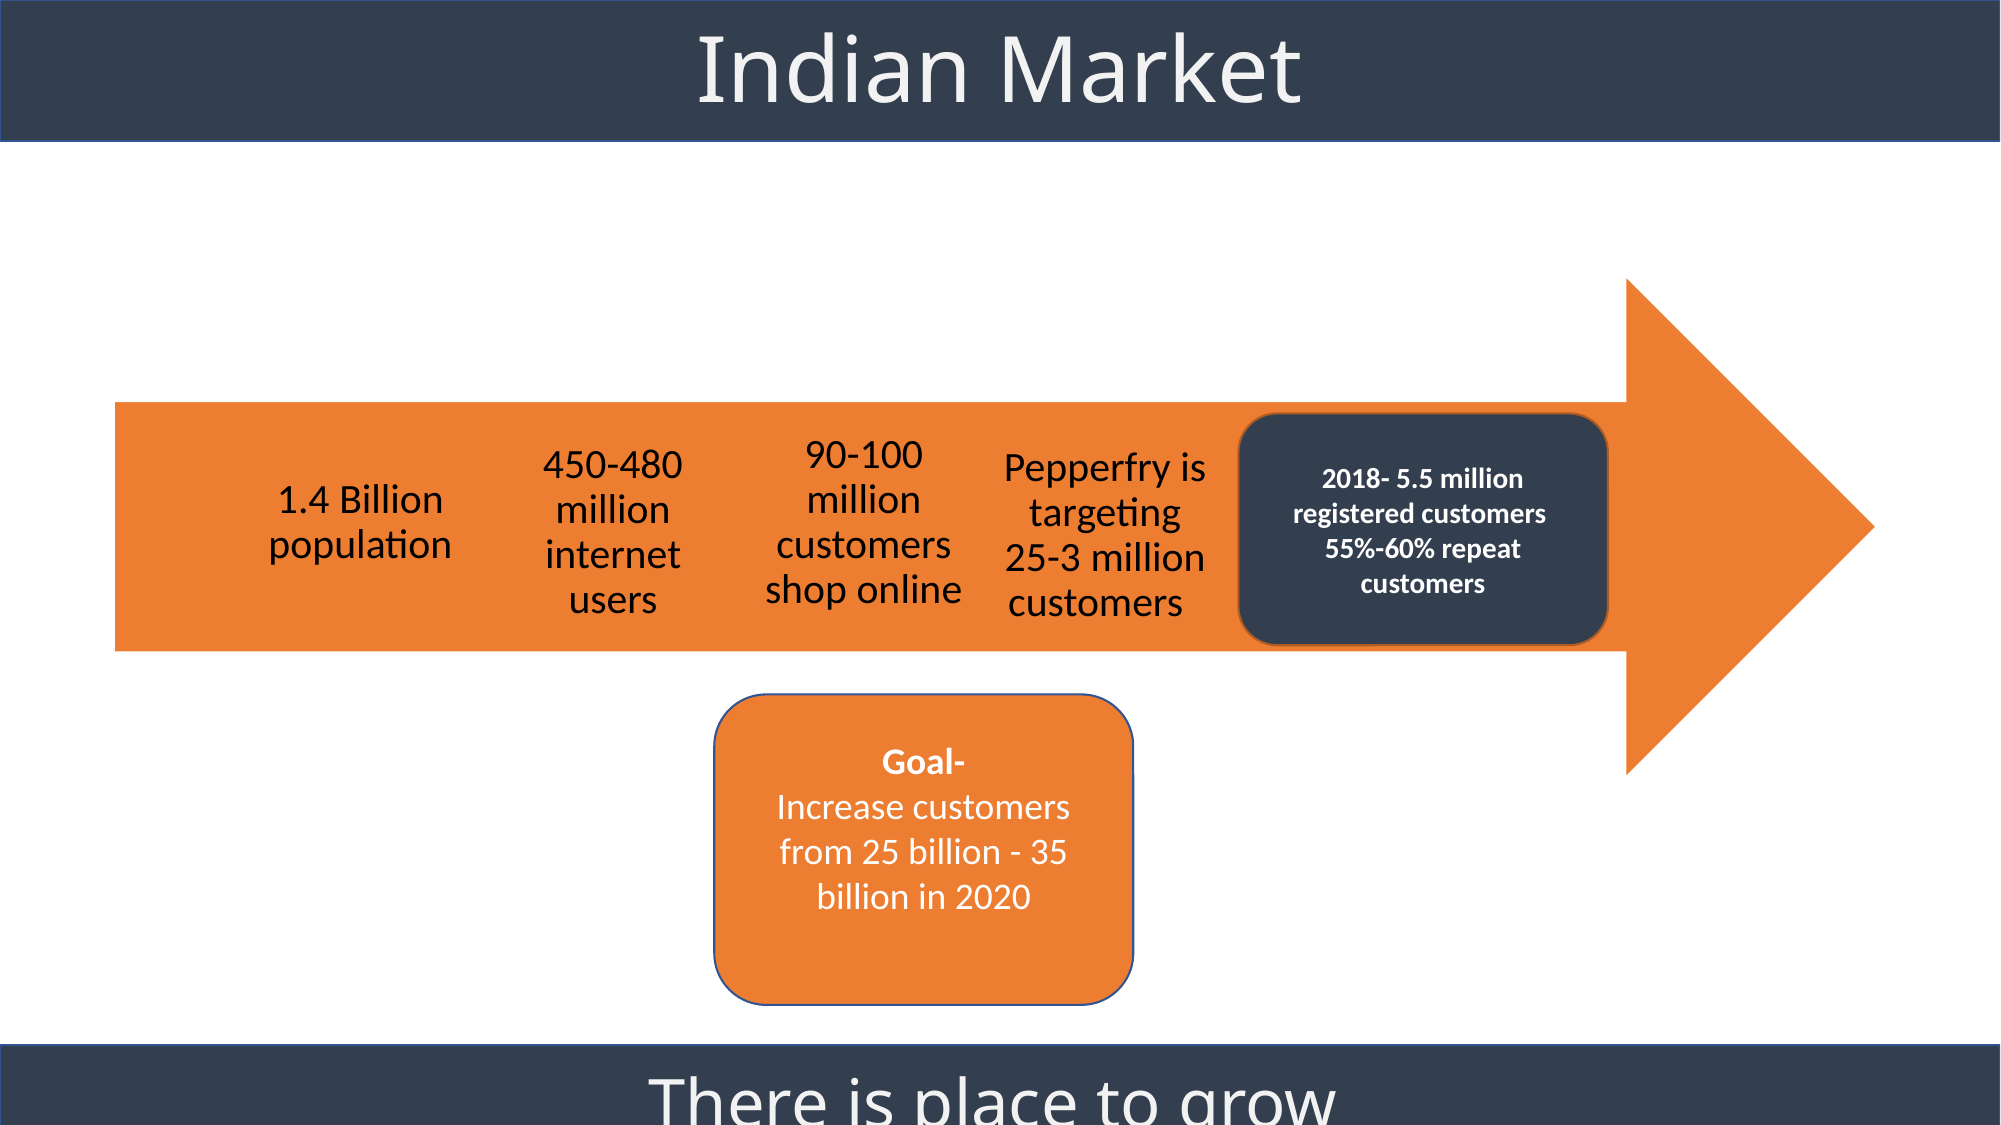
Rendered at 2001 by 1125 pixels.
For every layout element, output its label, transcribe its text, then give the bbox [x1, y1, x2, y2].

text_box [113, 275, 1877, 869]
text_box There is place to grow [0, 1062, 2000, 1125]
title Indian Market [0, 3, 2000, 142]
text_box Goal- Increase customers from 25 billion - 35 billion in 2020 [713, 869, 1135, 1006]
